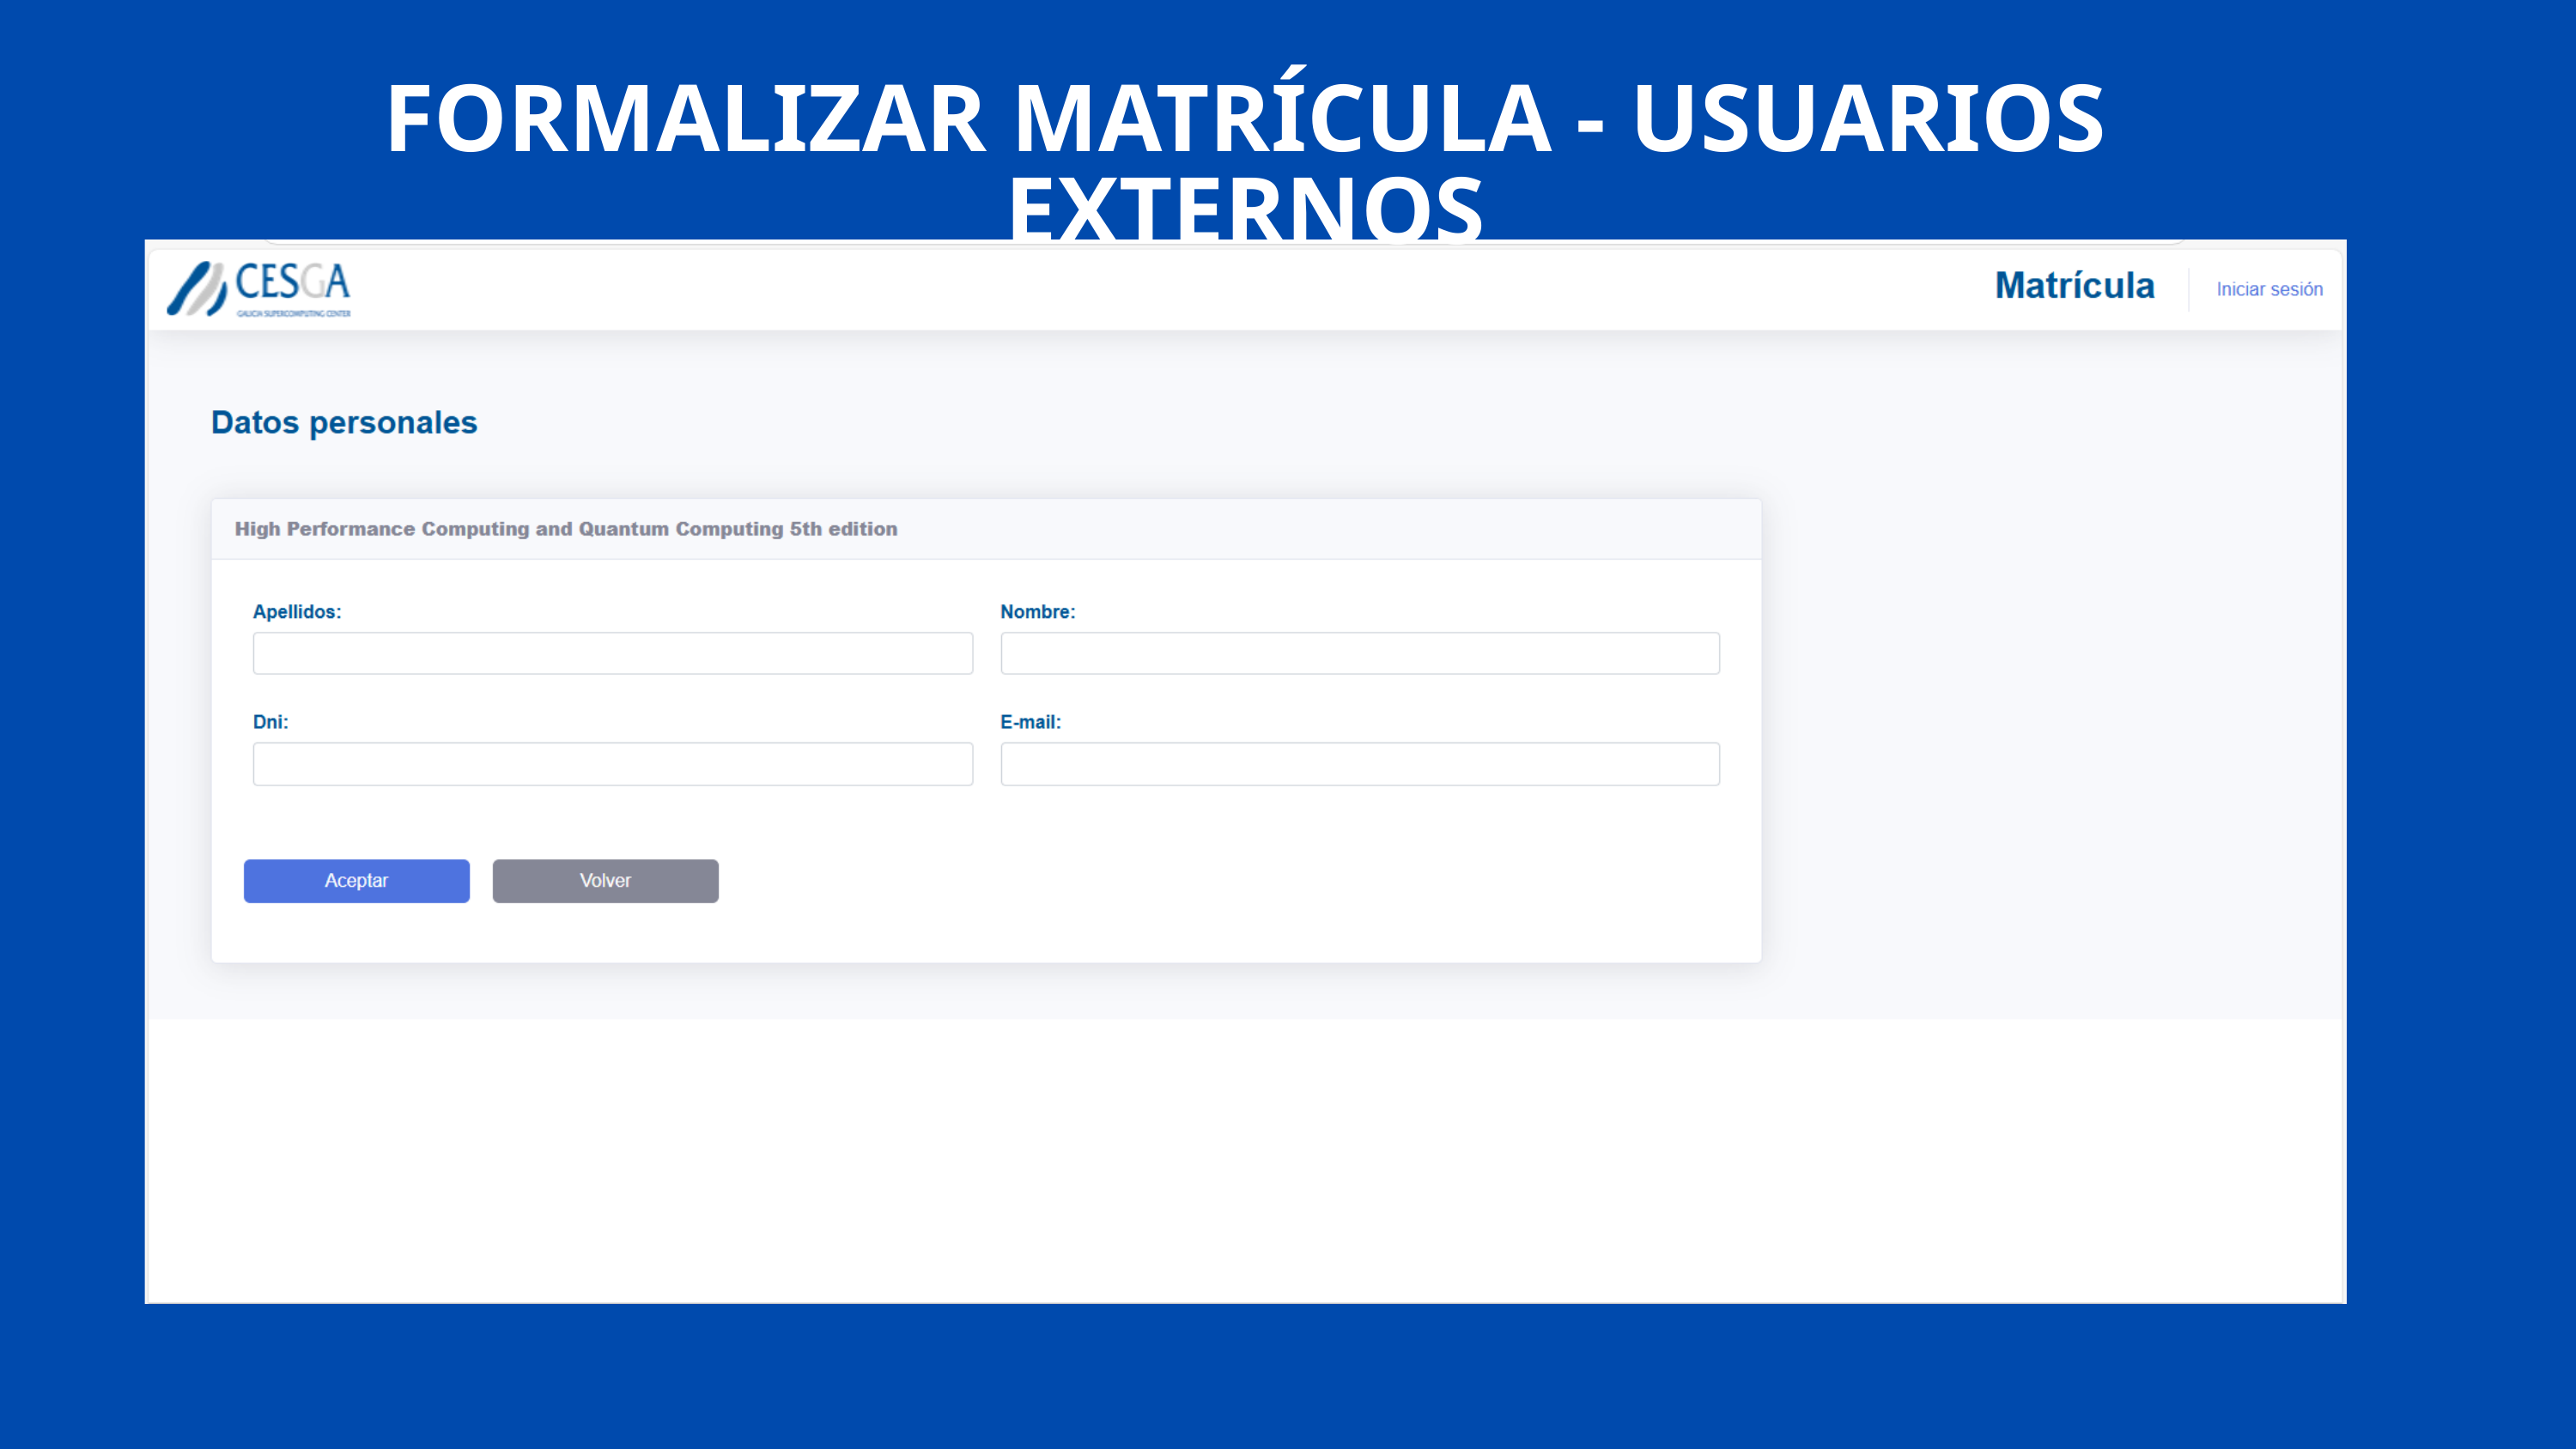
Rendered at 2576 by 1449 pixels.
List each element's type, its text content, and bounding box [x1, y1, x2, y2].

text_box [144, 263, 2347, 1304]
text_box FORMALIZAR MATRÍCULA - USUARIOS EXTERNOS [144, 77, 2347, 263]
